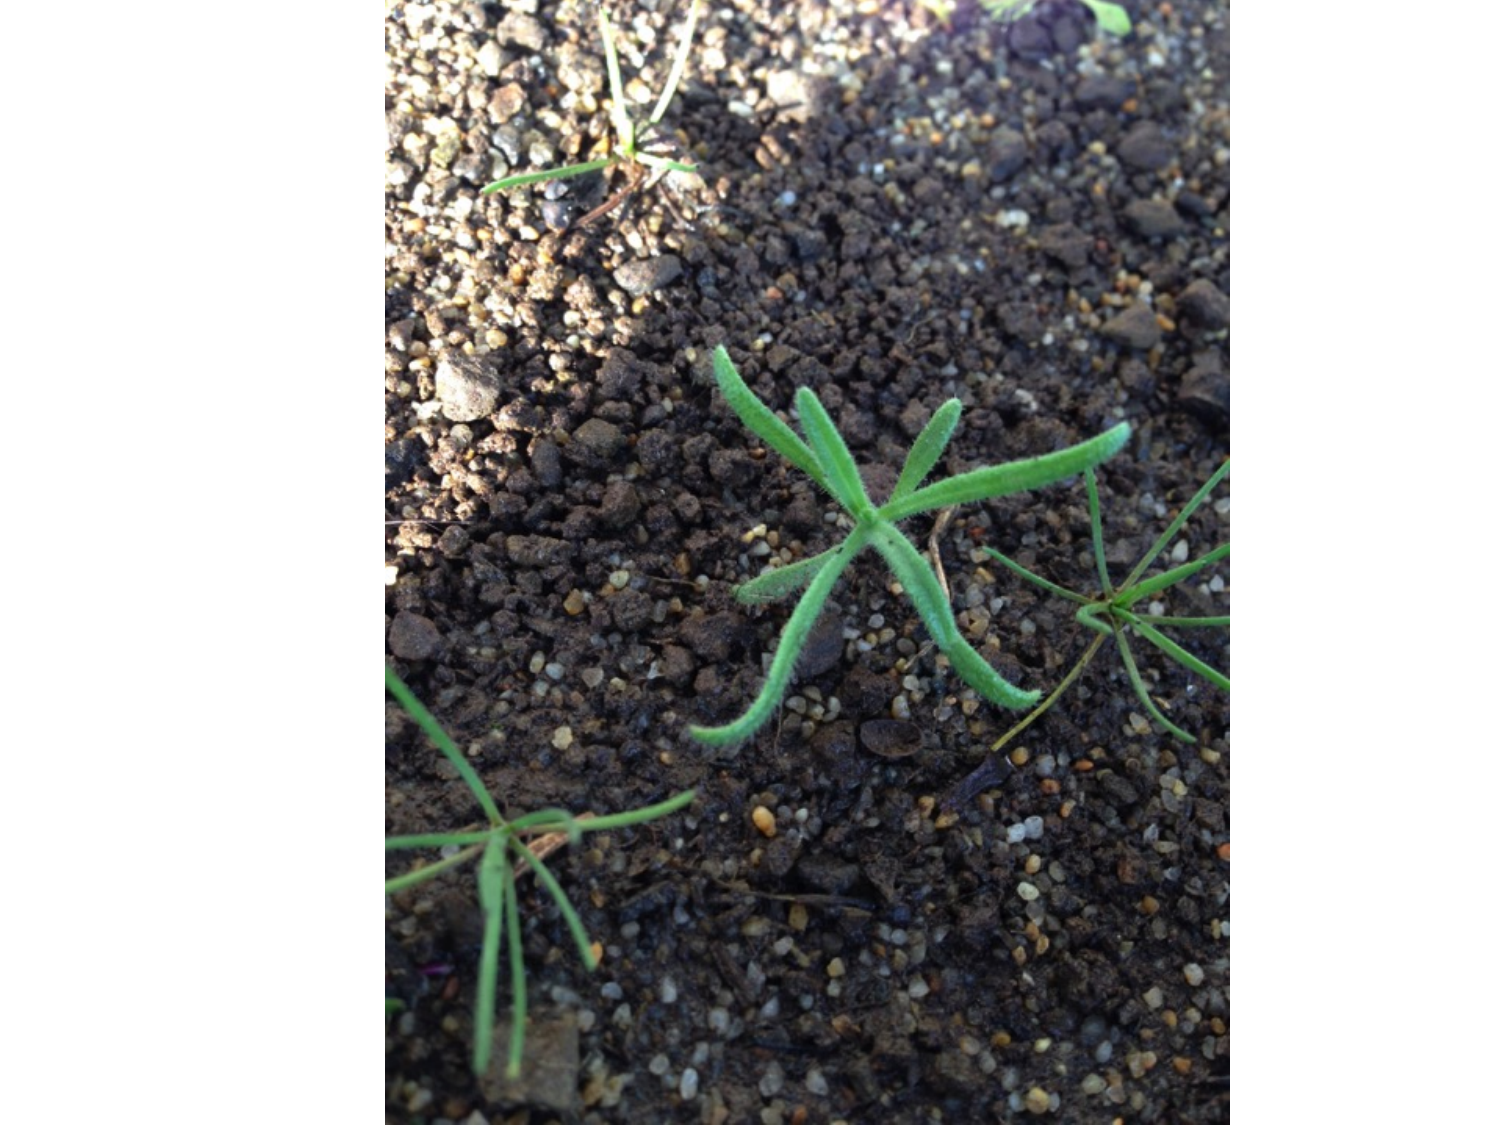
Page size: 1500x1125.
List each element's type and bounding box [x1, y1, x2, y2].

picture [385, 0, 1230, 1125]
